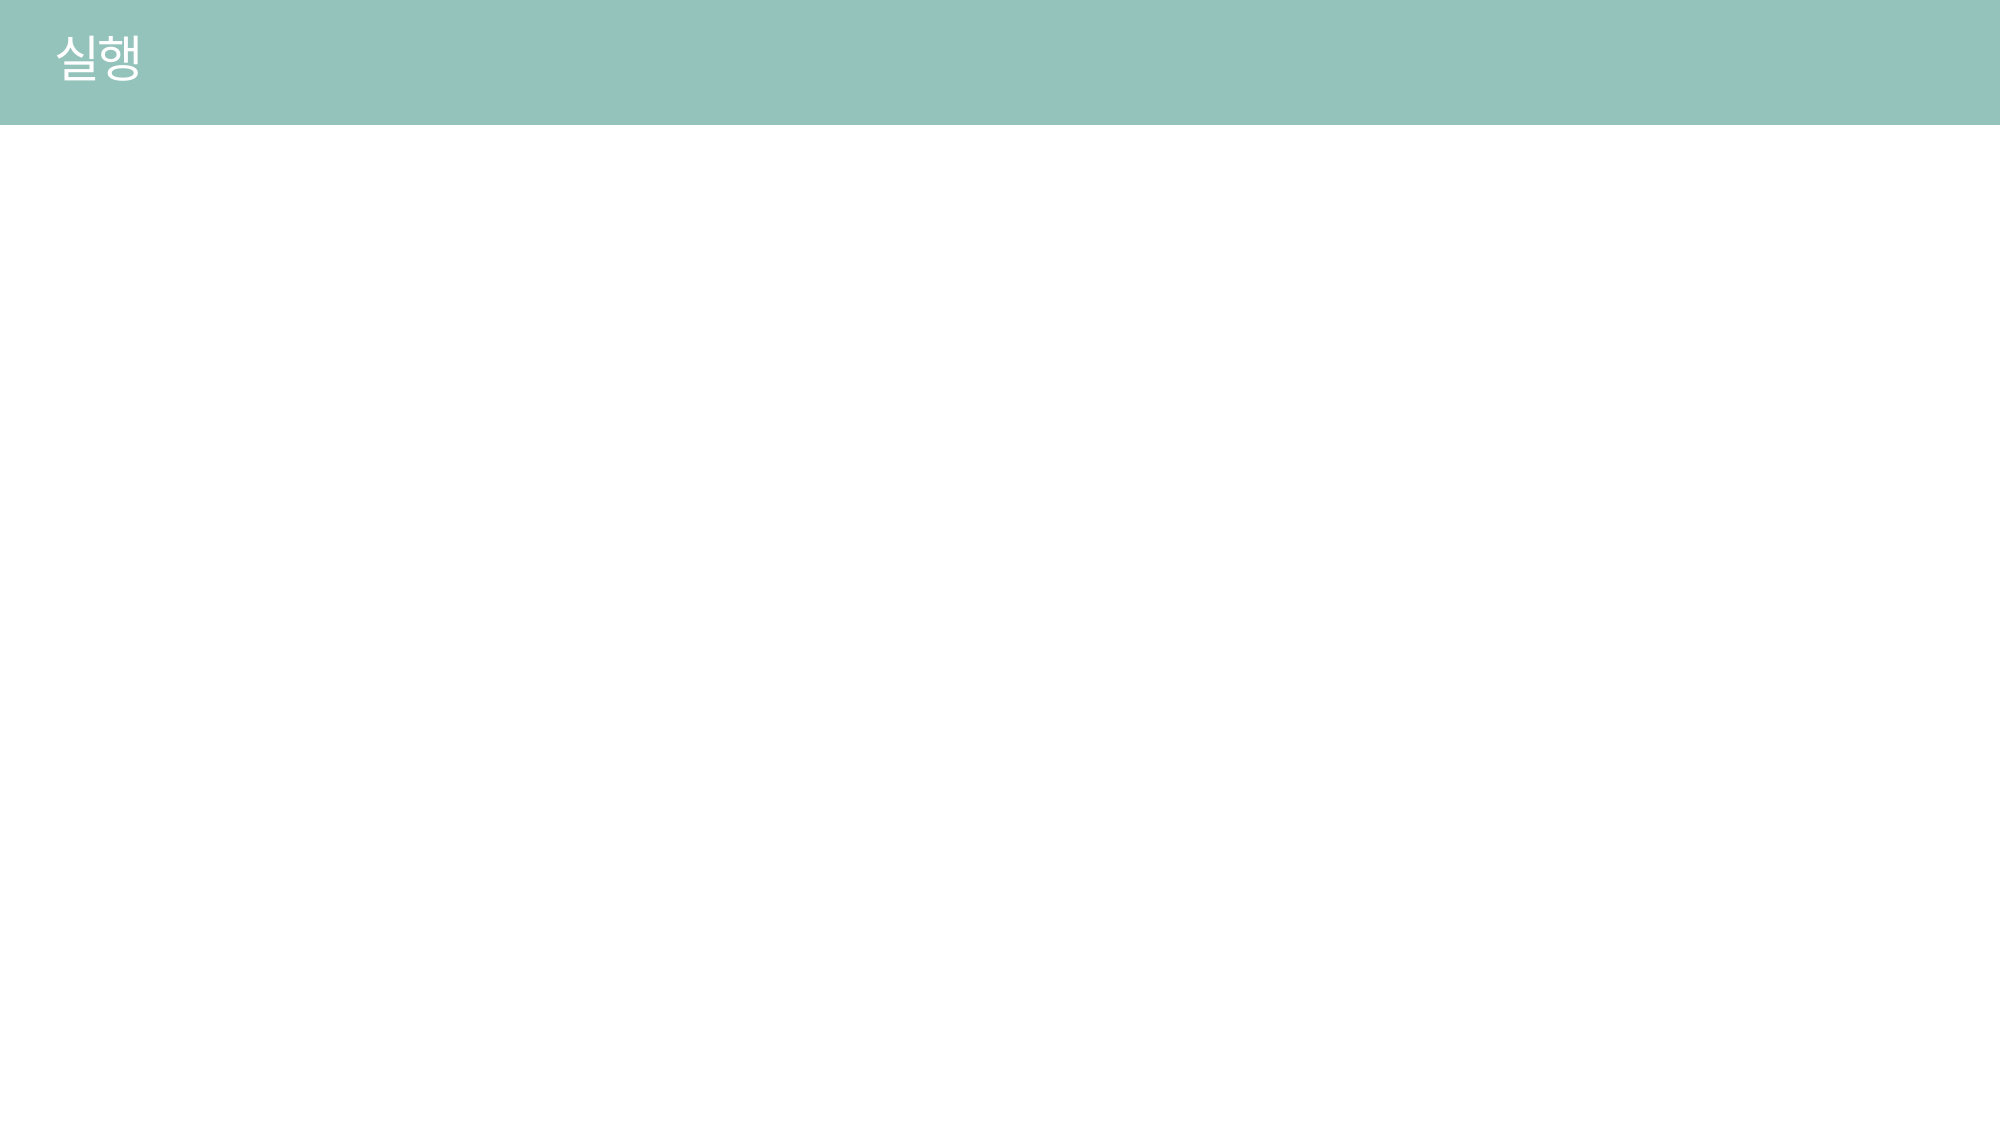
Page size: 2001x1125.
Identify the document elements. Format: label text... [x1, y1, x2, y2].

text_box 실행 [40, 20, 159, 95]
